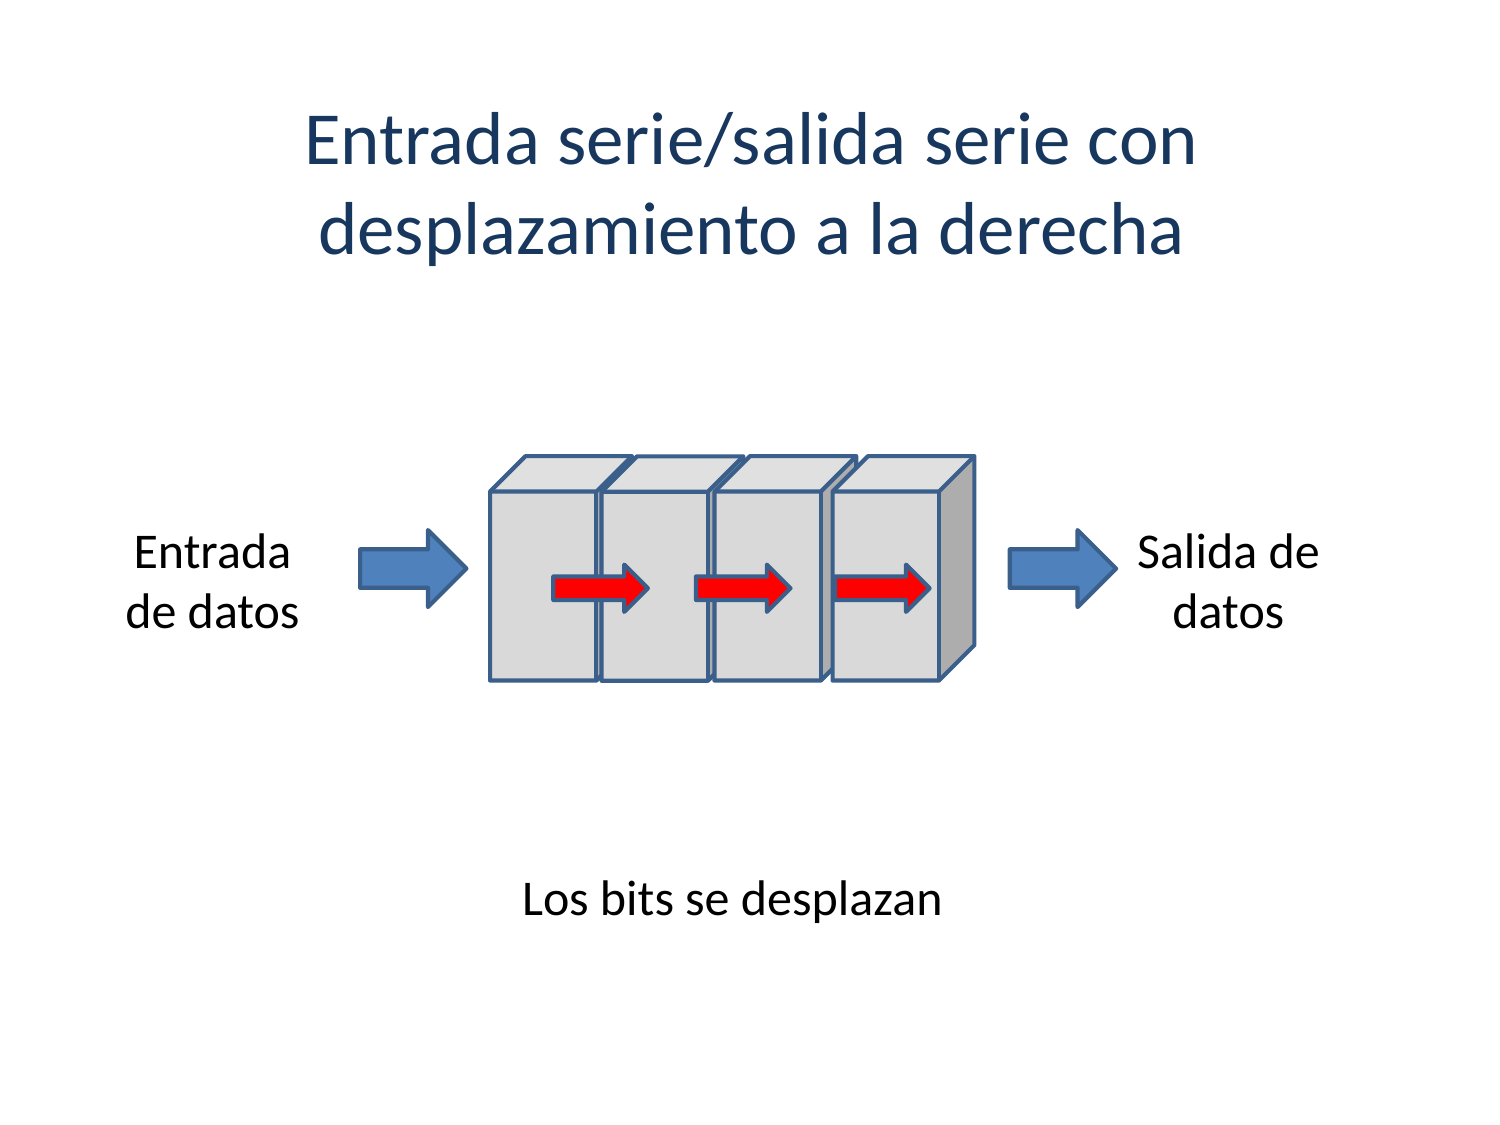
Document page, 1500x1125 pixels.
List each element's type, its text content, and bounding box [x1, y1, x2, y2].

text_box Los bits se desplazan [442, 857, 1034, 933]
text_box Entrada de datos [100, 511, 325, 647]
title Entrada serie/salida serie con desplazamiento a la derecha [76, 86, 1427, 274]
text_box Salida de datos [1116, 511, 1341, 647]
text_box [358, 528, 469, 610]
text_box [1007, 528, 1116, 610]
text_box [489, 455, 975, 681]
